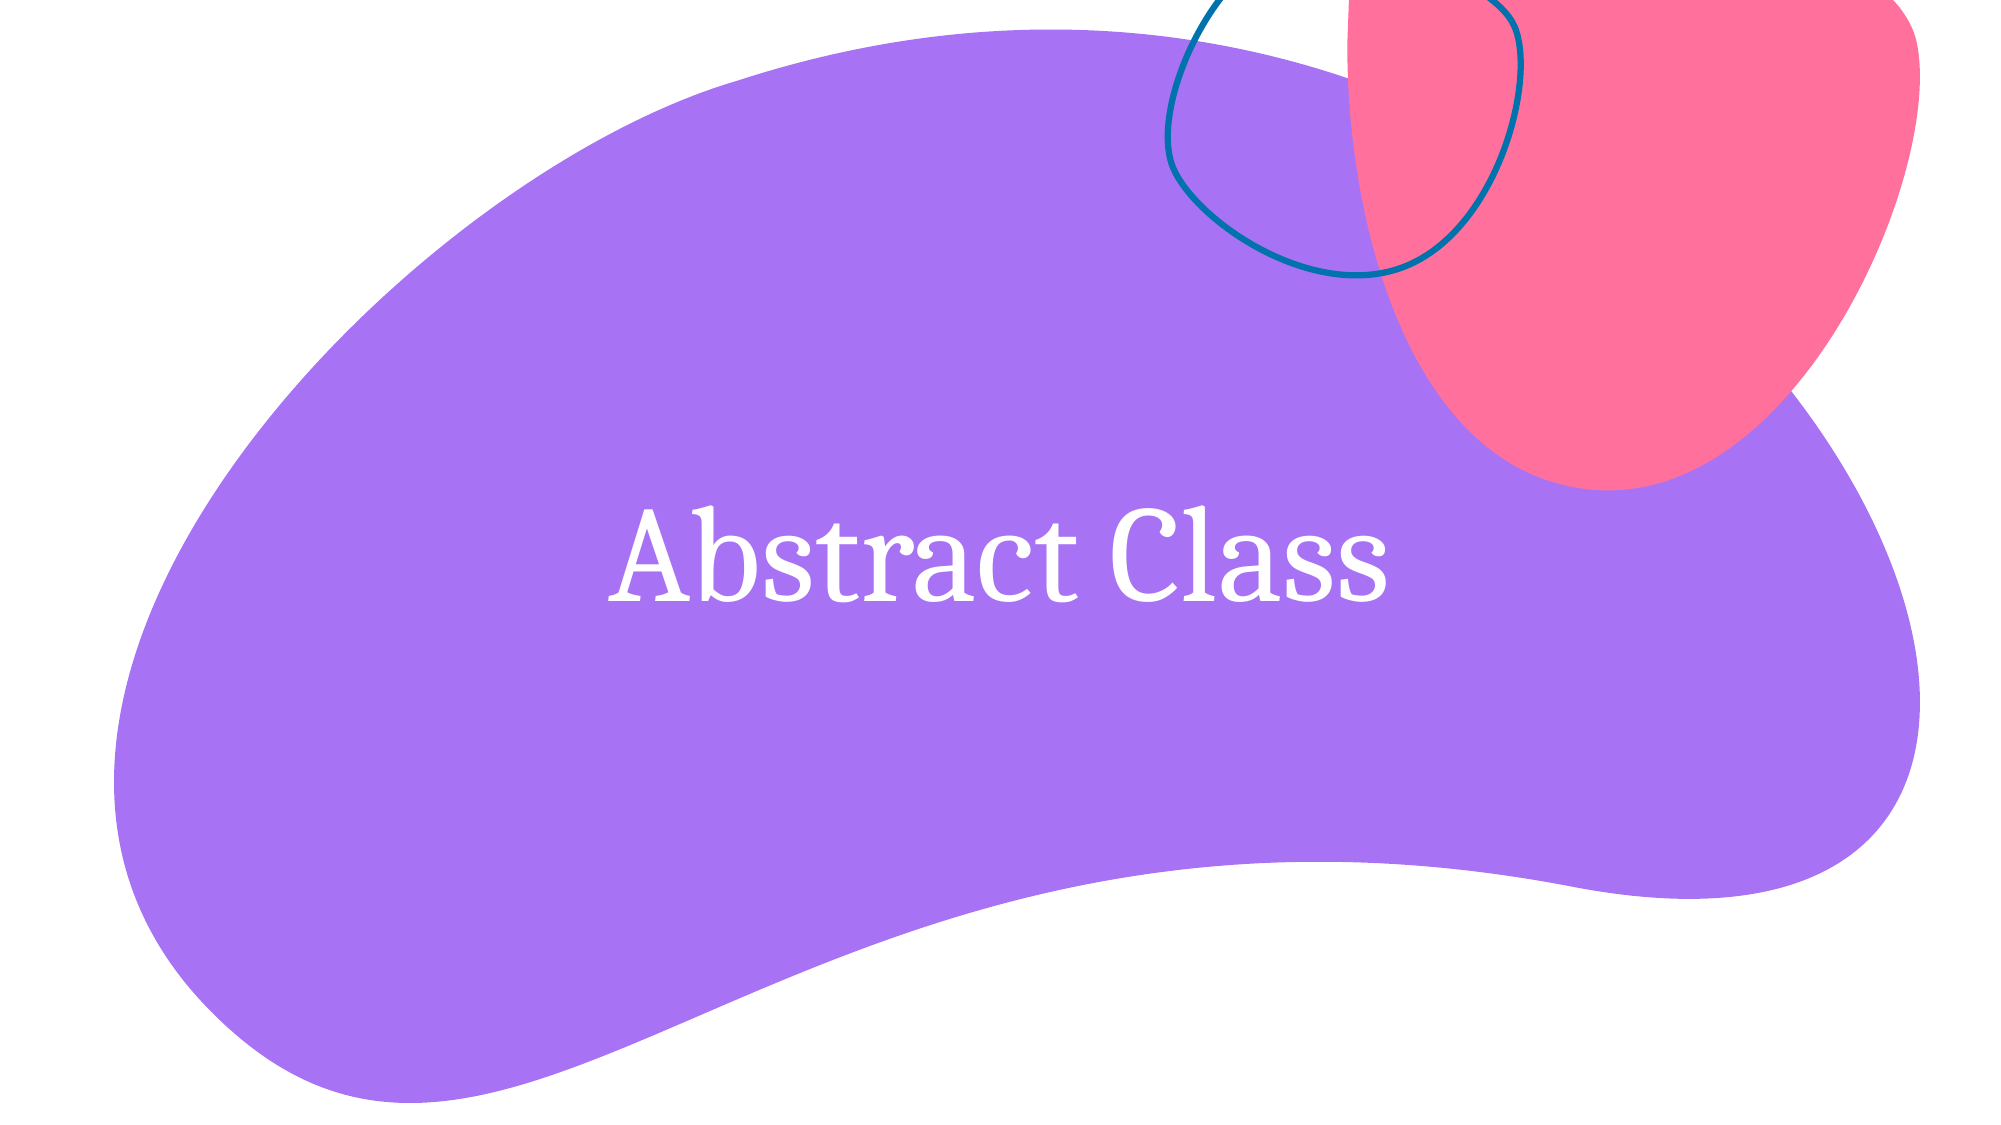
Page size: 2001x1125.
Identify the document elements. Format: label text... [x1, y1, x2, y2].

title Abstract Class [311, 456, 1689, 669]
